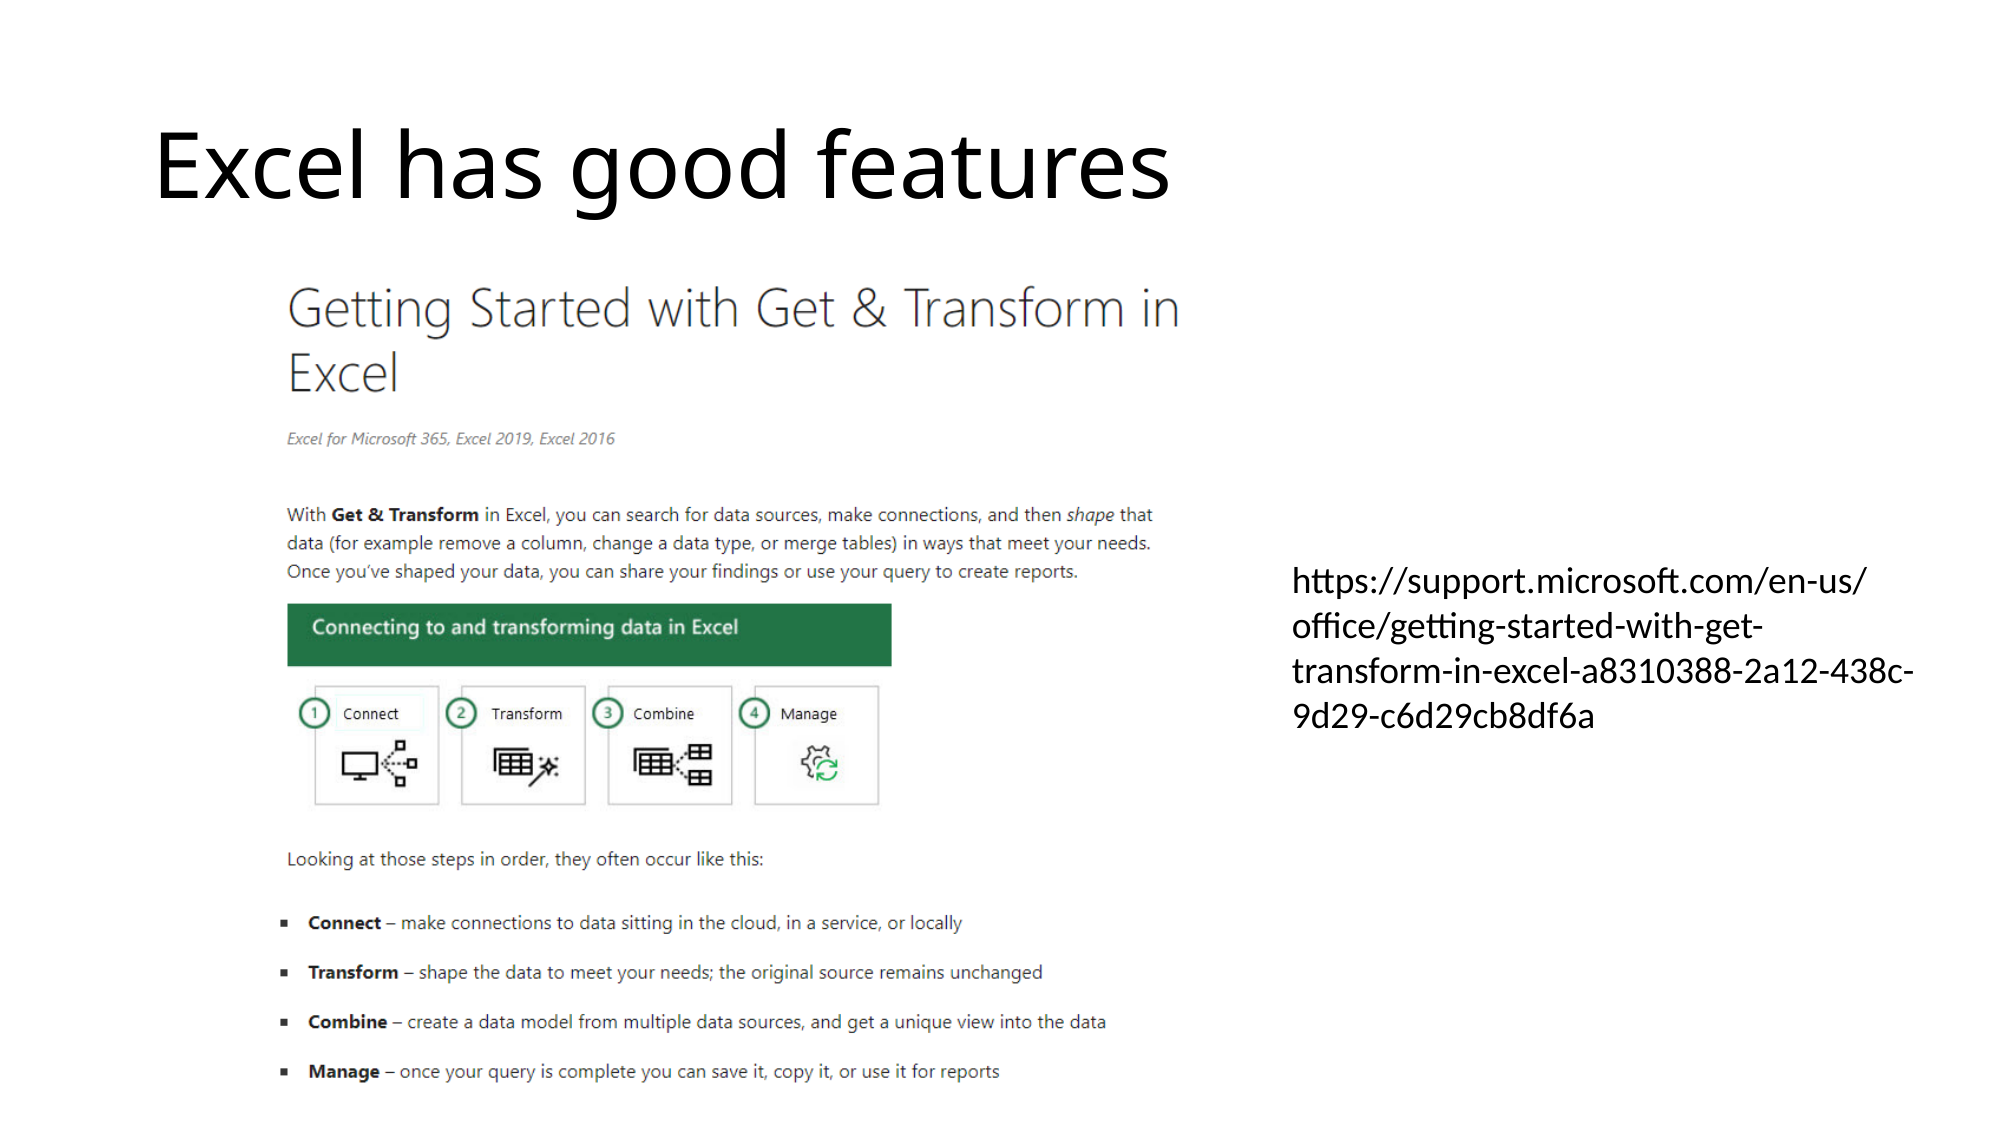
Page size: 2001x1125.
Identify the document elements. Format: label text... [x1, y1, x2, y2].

title Excel has good features [137, 59, 1863, 278]
text_box https://support.microsoft.com/en-us/office/getting-started-with-get-transform-in-excel-a8310388-2a12-438c-9d29-c6d29cb8df6a [1277, 549, 1931, 744]
picture [264, 277, 1202, 1092]
